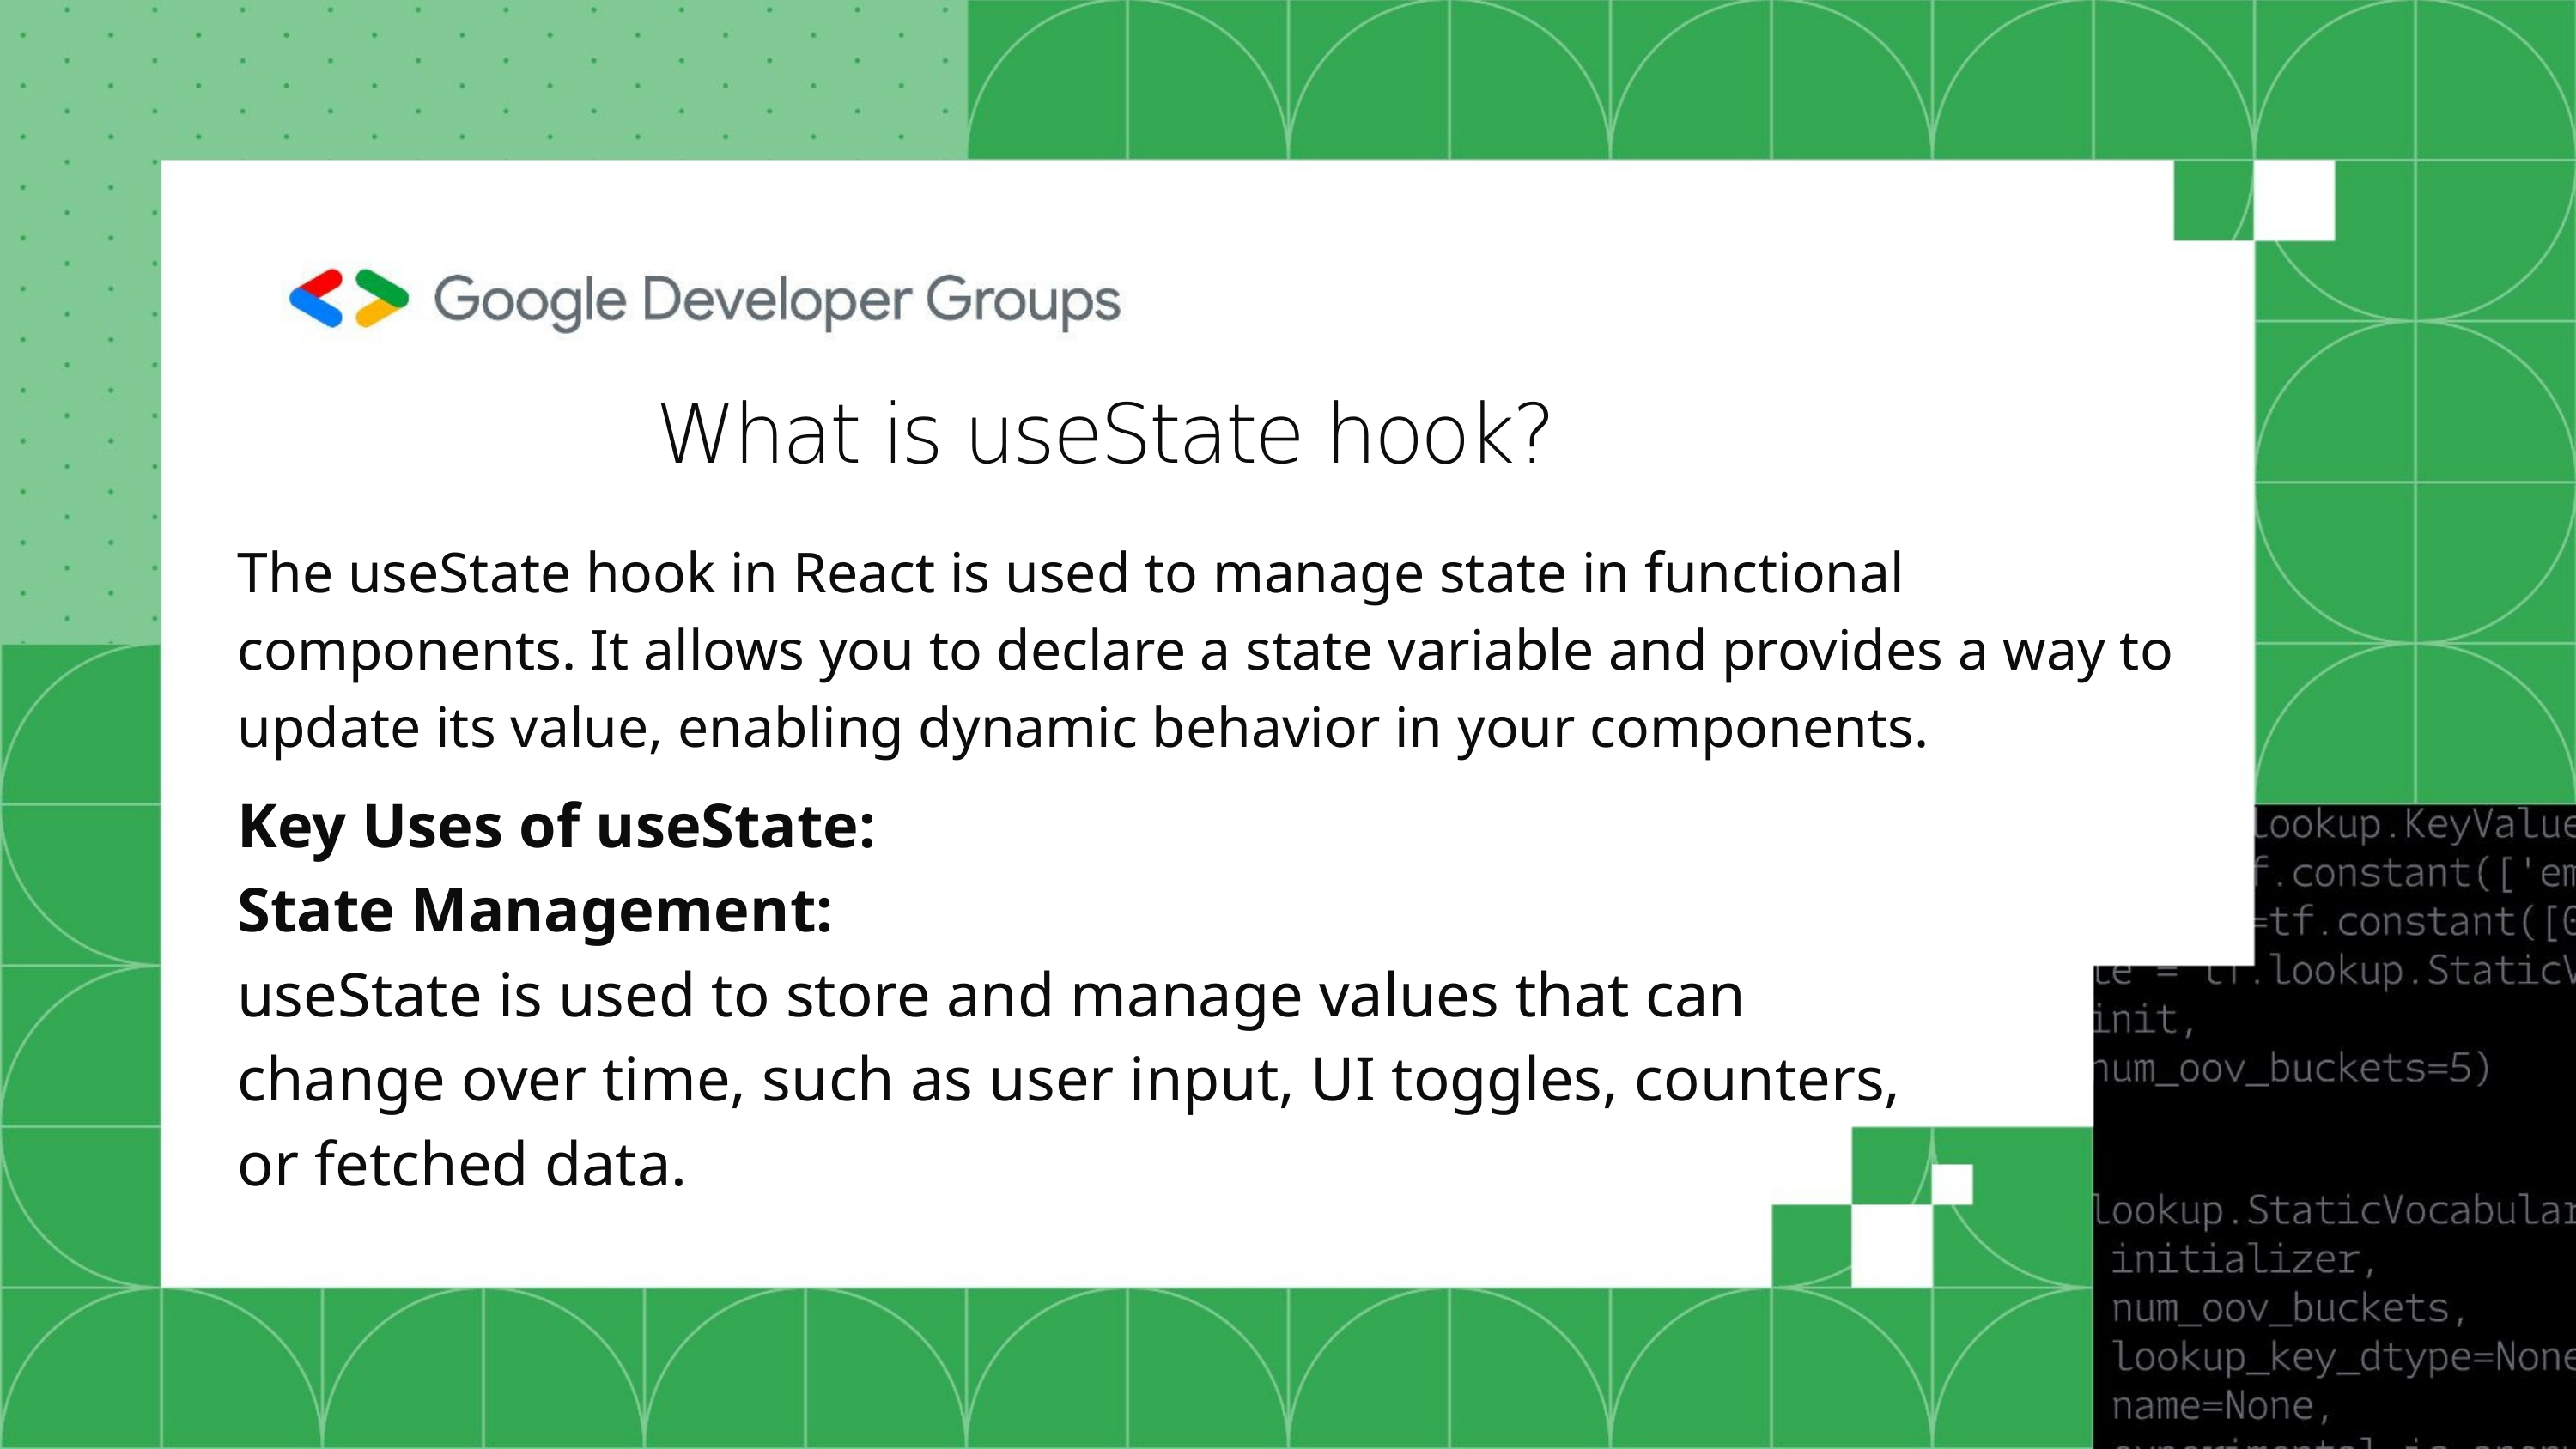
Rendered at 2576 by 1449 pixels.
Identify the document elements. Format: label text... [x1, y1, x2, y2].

text_box The useState hook in React is used to manage state in functional components. It allows you to declare a state variable and provides a way to update its value, enabling dynamic behavior in your components. [237, 526, 2223, 759]
text_box [0, 0, 2576, 1449]
text_box What is useState hook? [655, 380, 2172, 480]
text_box Key Uses of useState: State Management: useState is used to store and manage values that can change over time, such as user input, UI toggles, counters, or fetched data. [237, 774, 1945, 1283]
